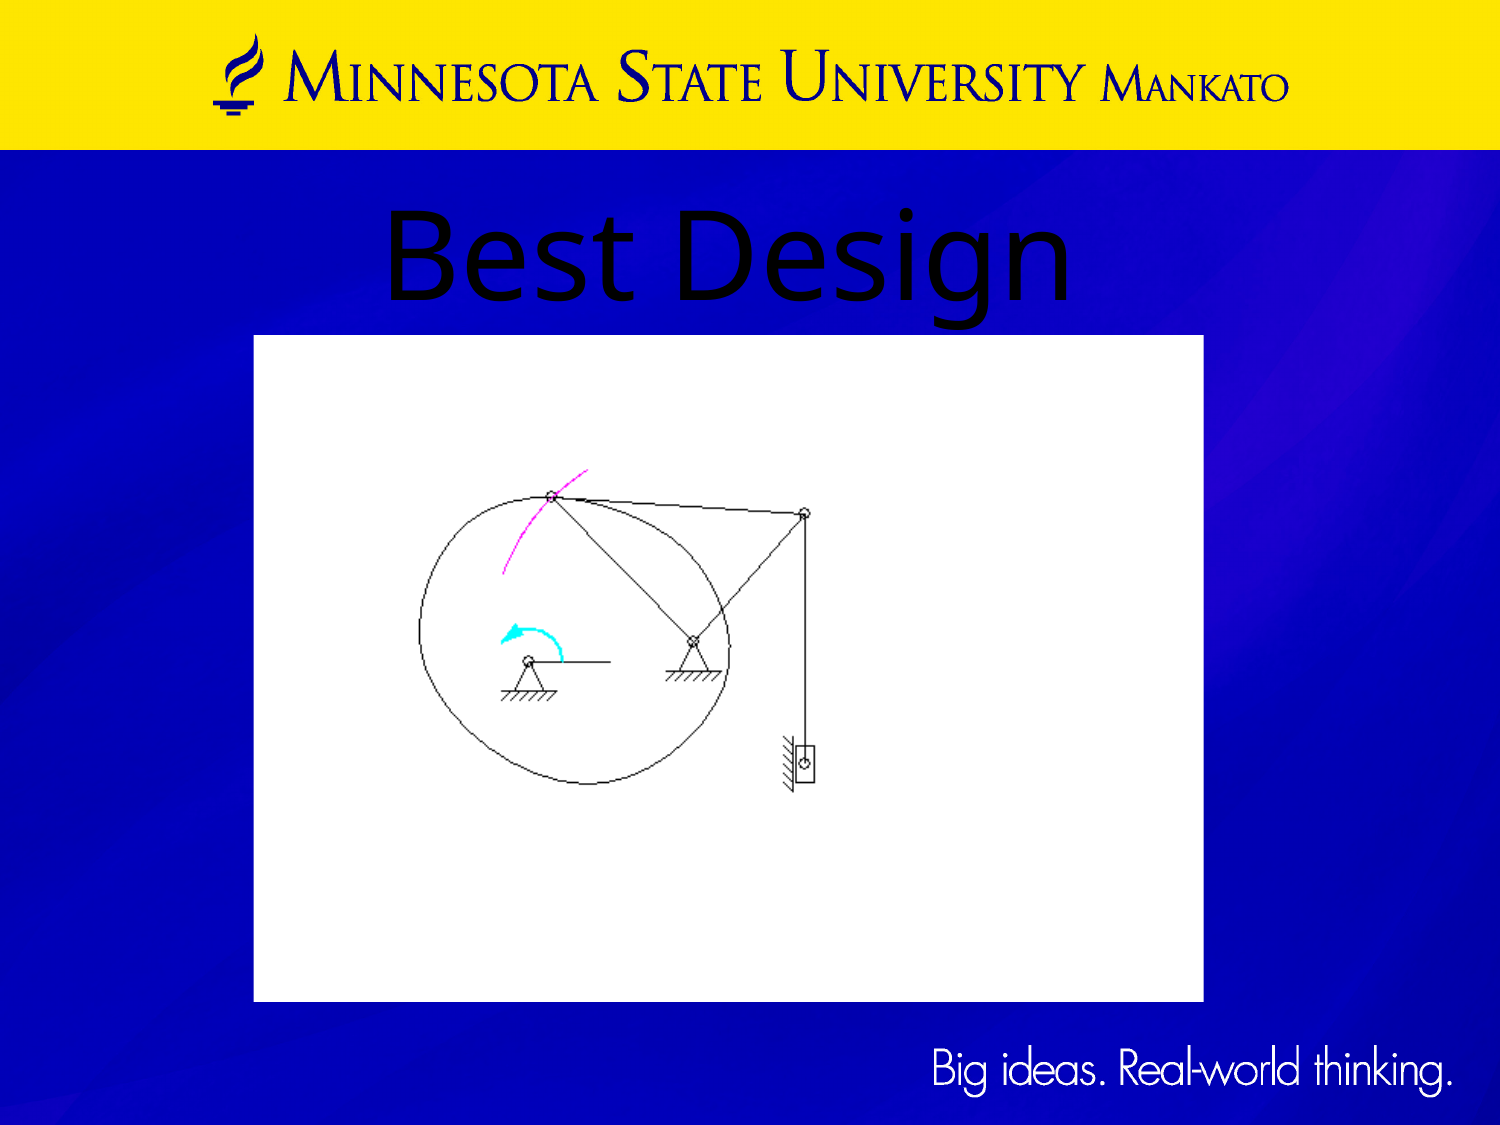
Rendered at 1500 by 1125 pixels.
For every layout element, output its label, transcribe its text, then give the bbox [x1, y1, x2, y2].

picture [0, 0, 1500, 1125]
title Best Design [91, 0, 1367, 336]
